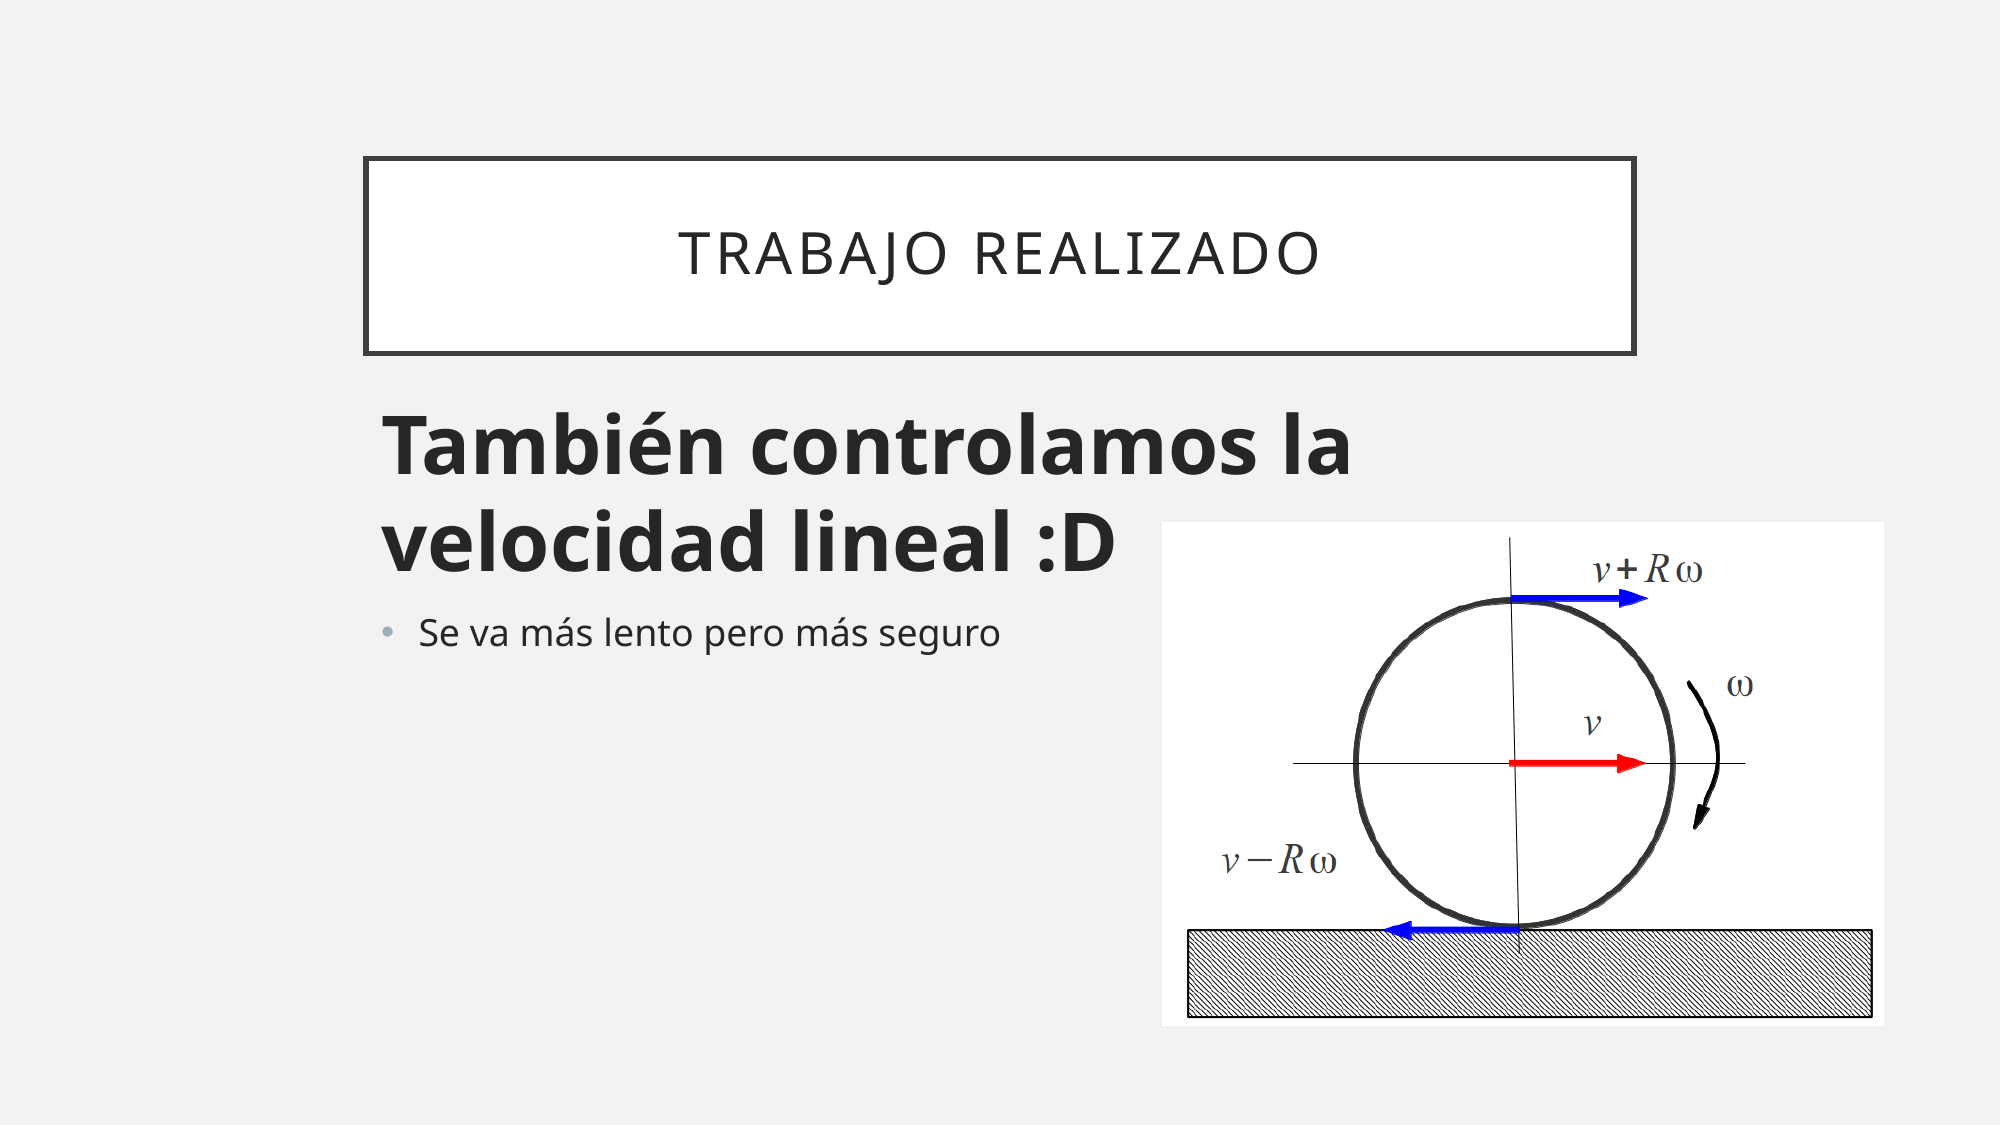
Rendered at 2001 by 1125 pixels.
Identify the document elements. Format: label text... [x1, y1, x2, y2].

list También controlamos la velocidad lineal :D Se va más lento pero más seguro [366, 385, 1634, 1020]
title Trabajo realizado [363, 156, 1637, 356]
picture [1161, 522, 1884, 1026]
